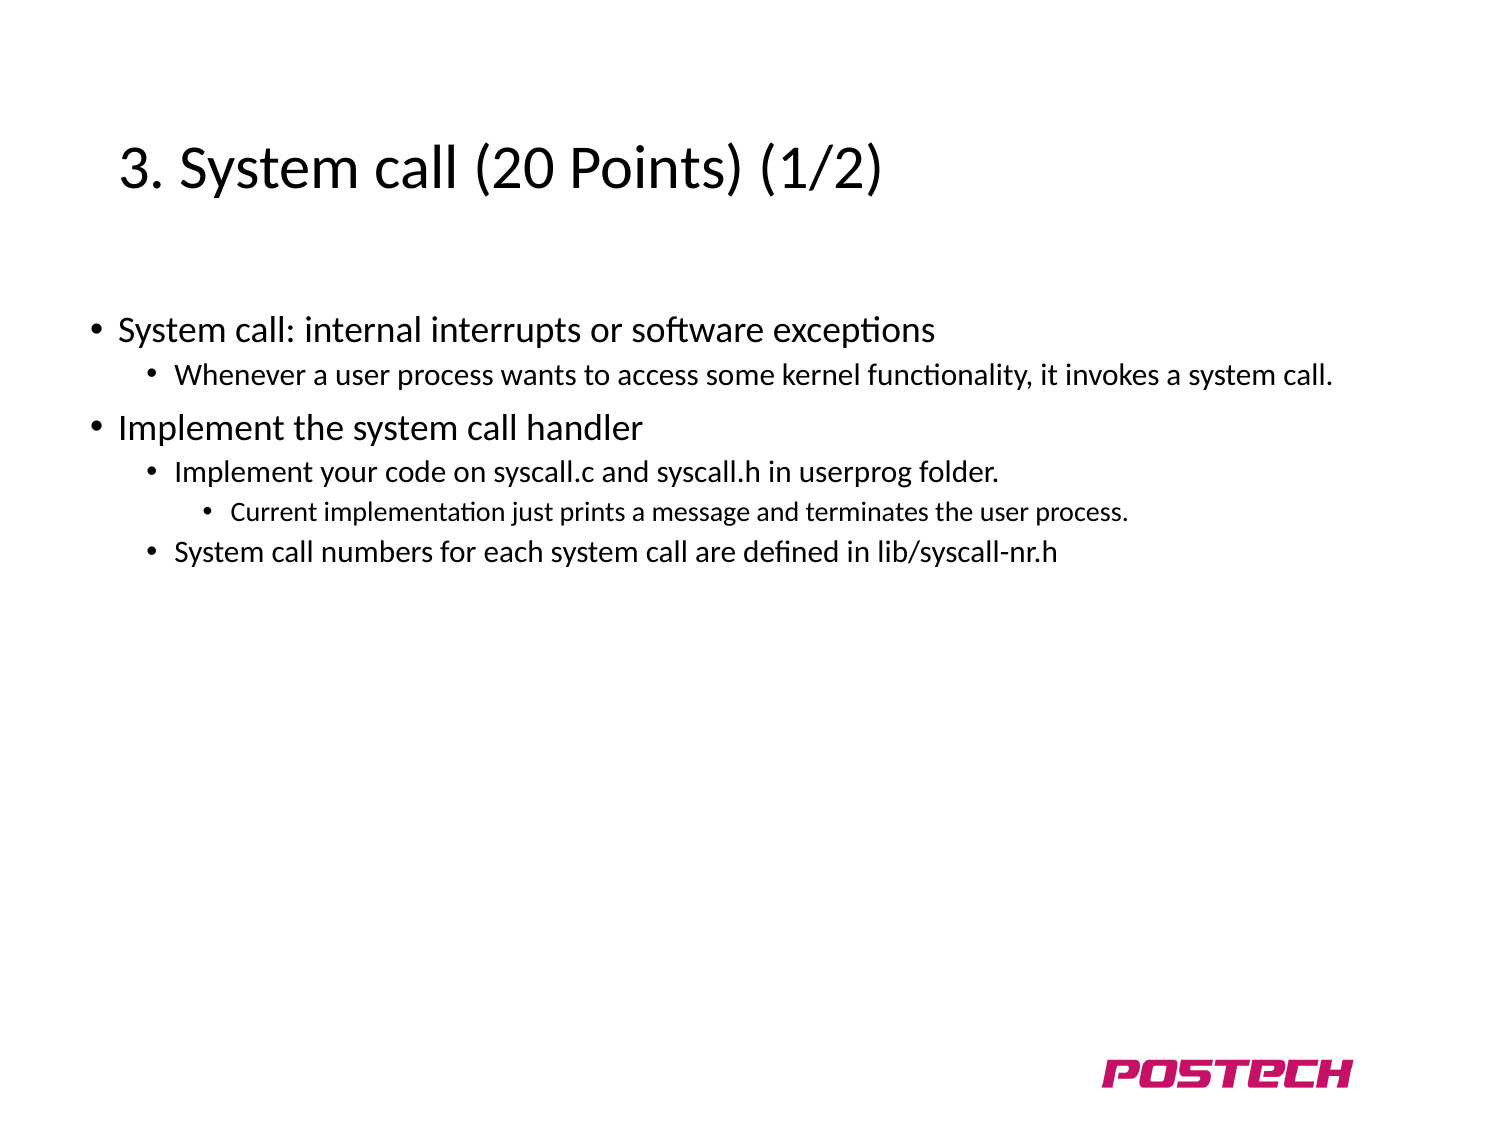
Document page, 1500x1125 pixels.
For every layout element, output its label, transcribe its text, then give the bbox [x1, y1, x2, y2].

list System call: internal interrupts or software exceptions Whenever a user process wants to access some kernel functionality, it invokes a system call. Implement the system call handler Implement your code on syscall.c and syscall.h in userprog folder. Current implementation just prints a message and terminates the user process. System call numbers for each system call are defined in lib/syscall-nr.h [75, 302, 1495, 1010]
picture [1098, 1049, 1358, 1096]
title 3. System call (20 Points) (1/2) [103, 59, 1397, 278]
